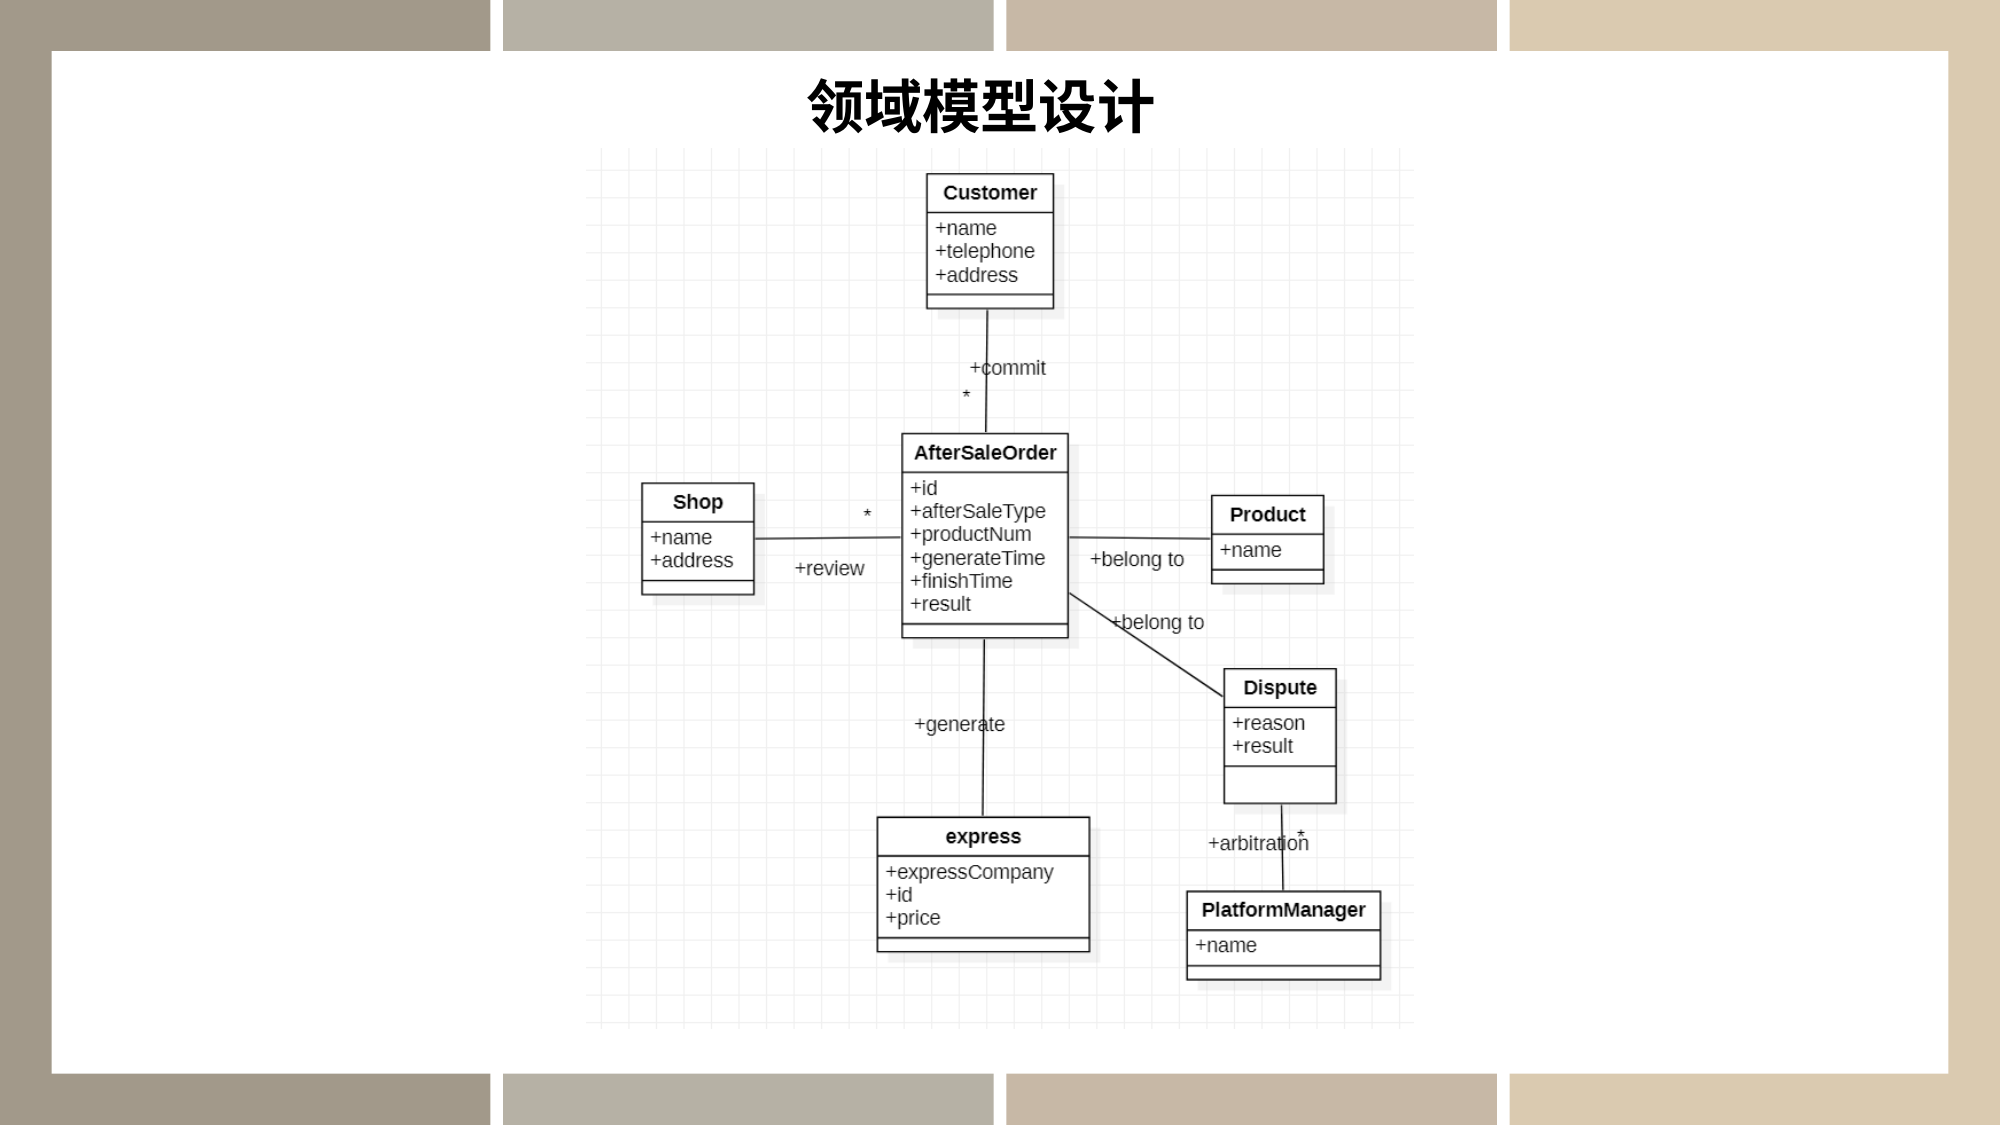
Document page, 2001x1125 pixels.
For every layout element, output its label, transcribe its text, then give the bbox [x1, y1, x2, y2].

picture [586, 148, 1414, 1029]
text_box 领域模型设计 [588, 62, 1373, 147]
